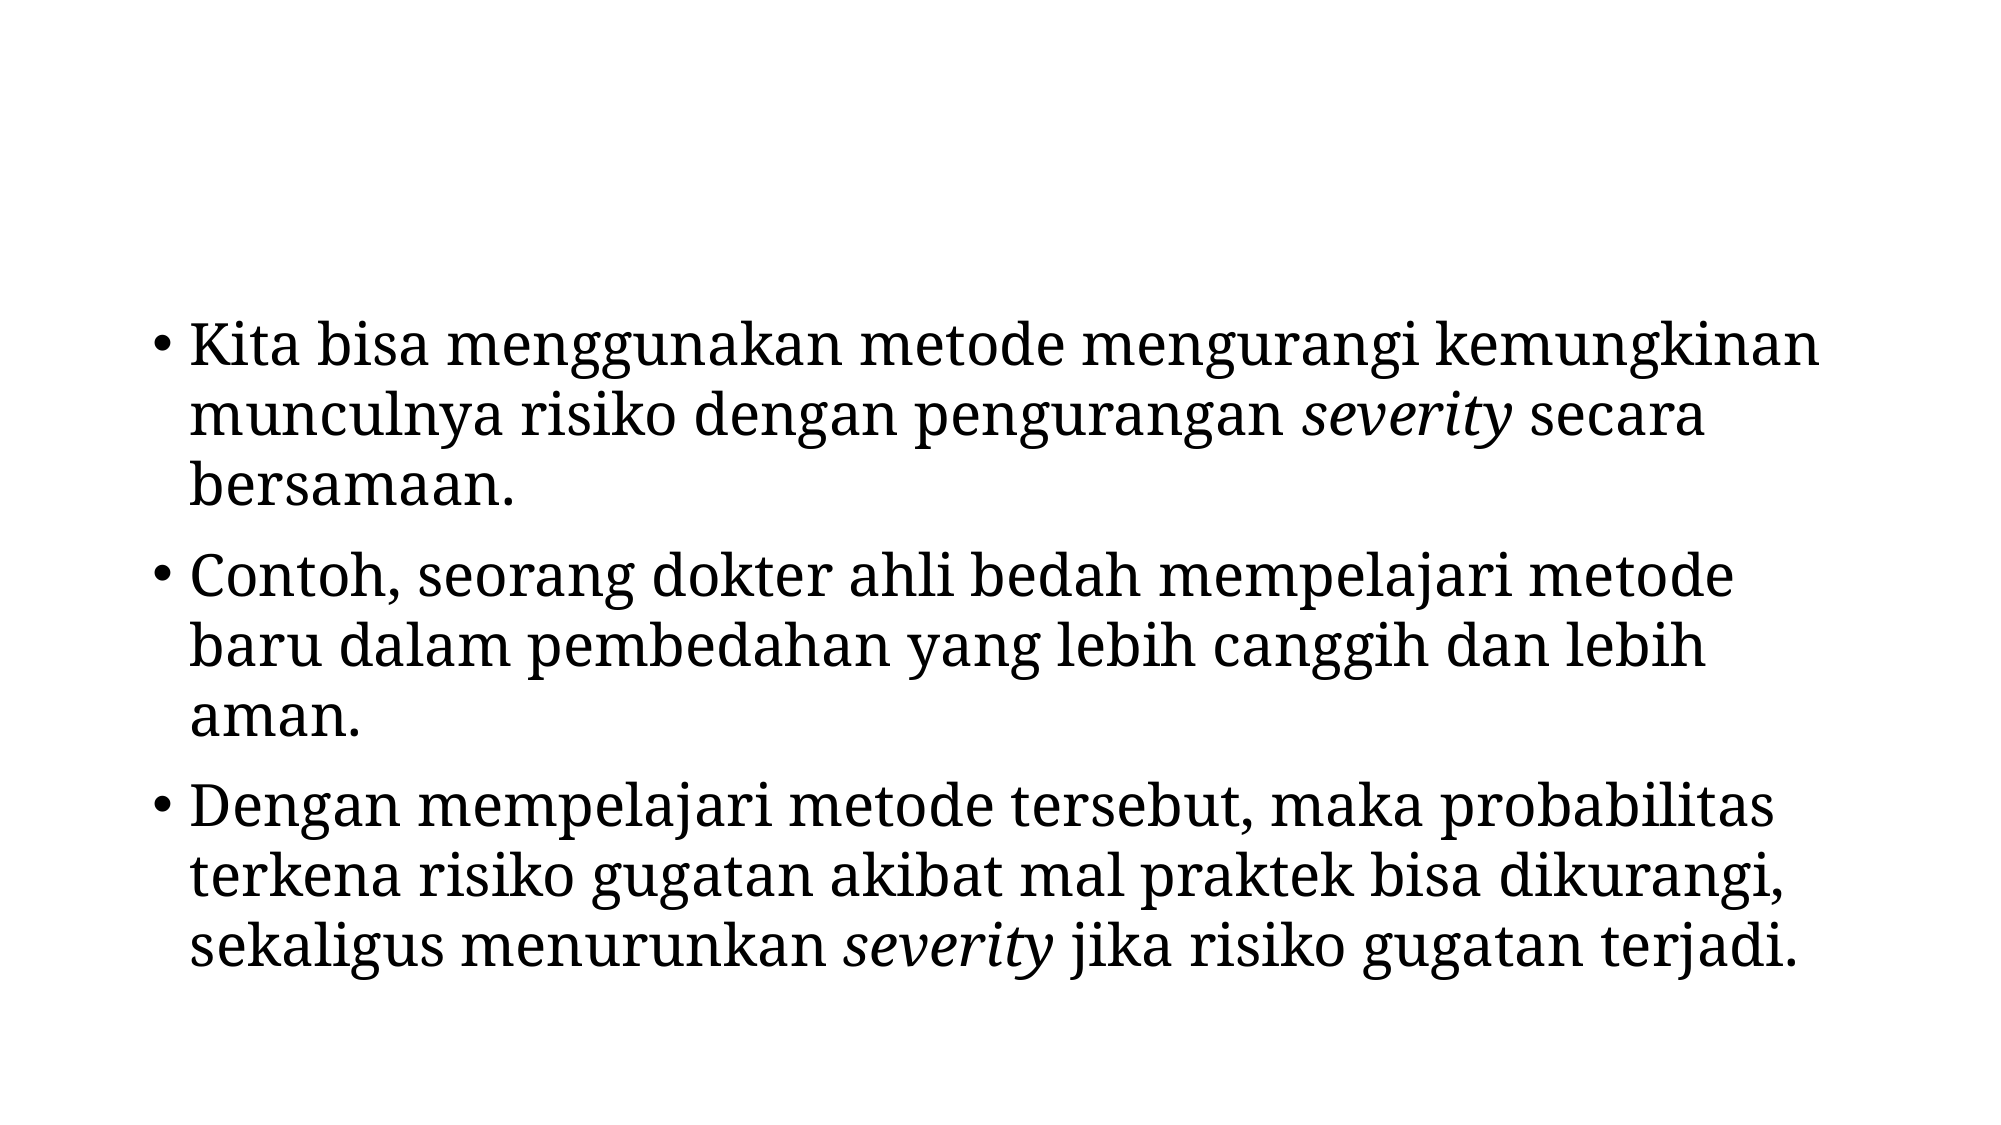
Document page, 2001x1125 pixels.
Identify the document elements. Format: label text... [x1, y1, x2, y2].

list Kita bisa menggunakan metode mengurangi kemungkinan munculnya risiko dengan pengurangan severity secara bersamaan. Contoh, seorang dokter ahli bedah mempelajari metode baru dalam pembedahan yang lebih canggih dan lebih aman. Dengan mempelajari metode tersebut, maka probabilitas terkena risiko gugatan akibat mal praktek bisa dikurangi, sekaligus menurunkan severity jika risiko gugatan terjadi. [137, 299, 1863, 1014]
